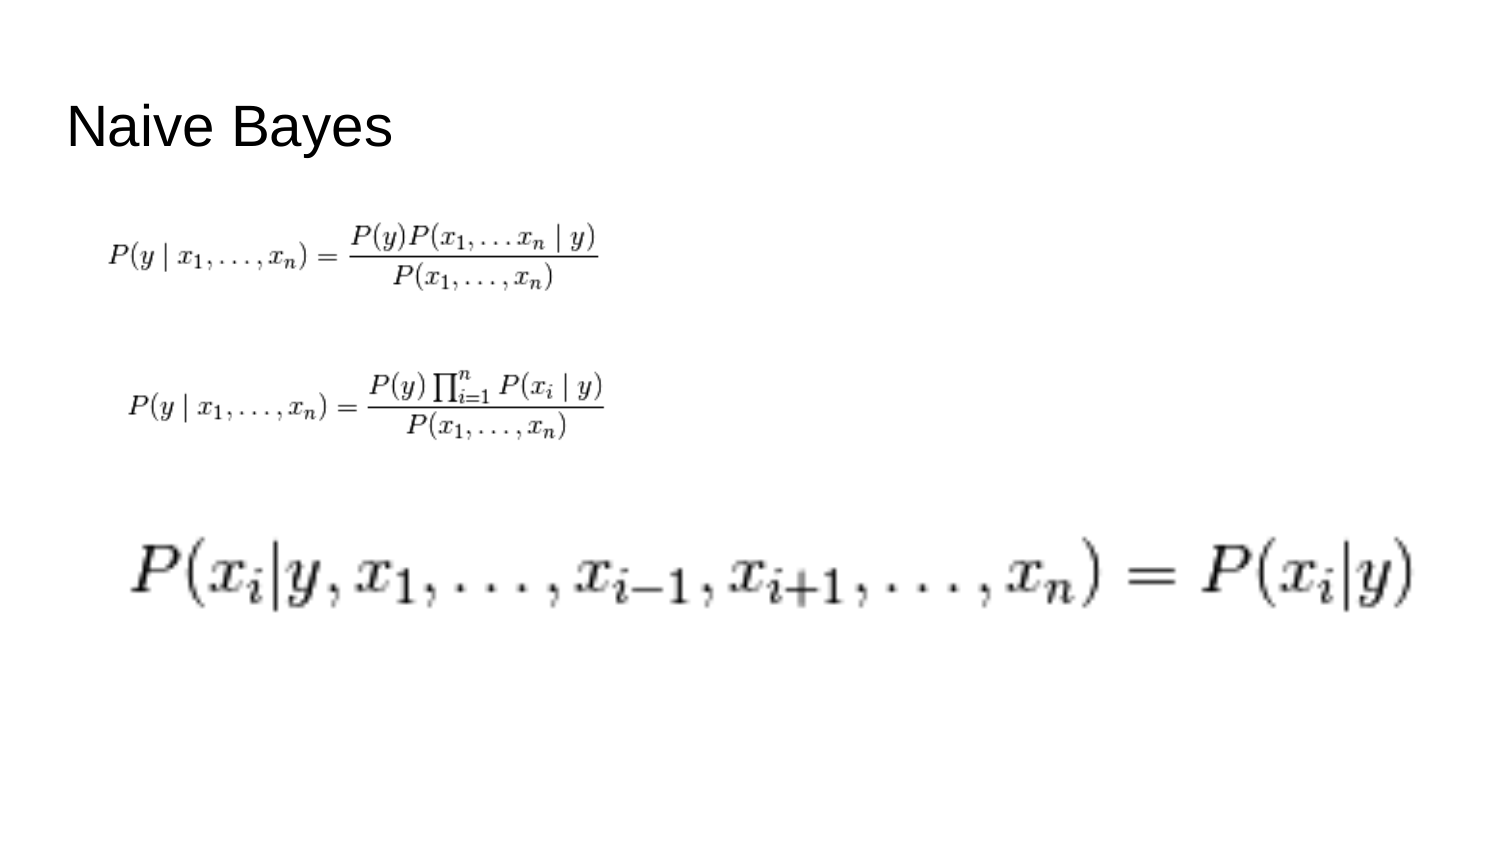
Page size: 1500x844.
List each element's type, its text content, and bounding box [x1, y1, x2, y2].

picture [85, 361, 613, 449]
picture [94, 500, 1423, 632]
picture [50, 199, 647, 310]
title Naive Bayes [51, 72, 1449, 167]
